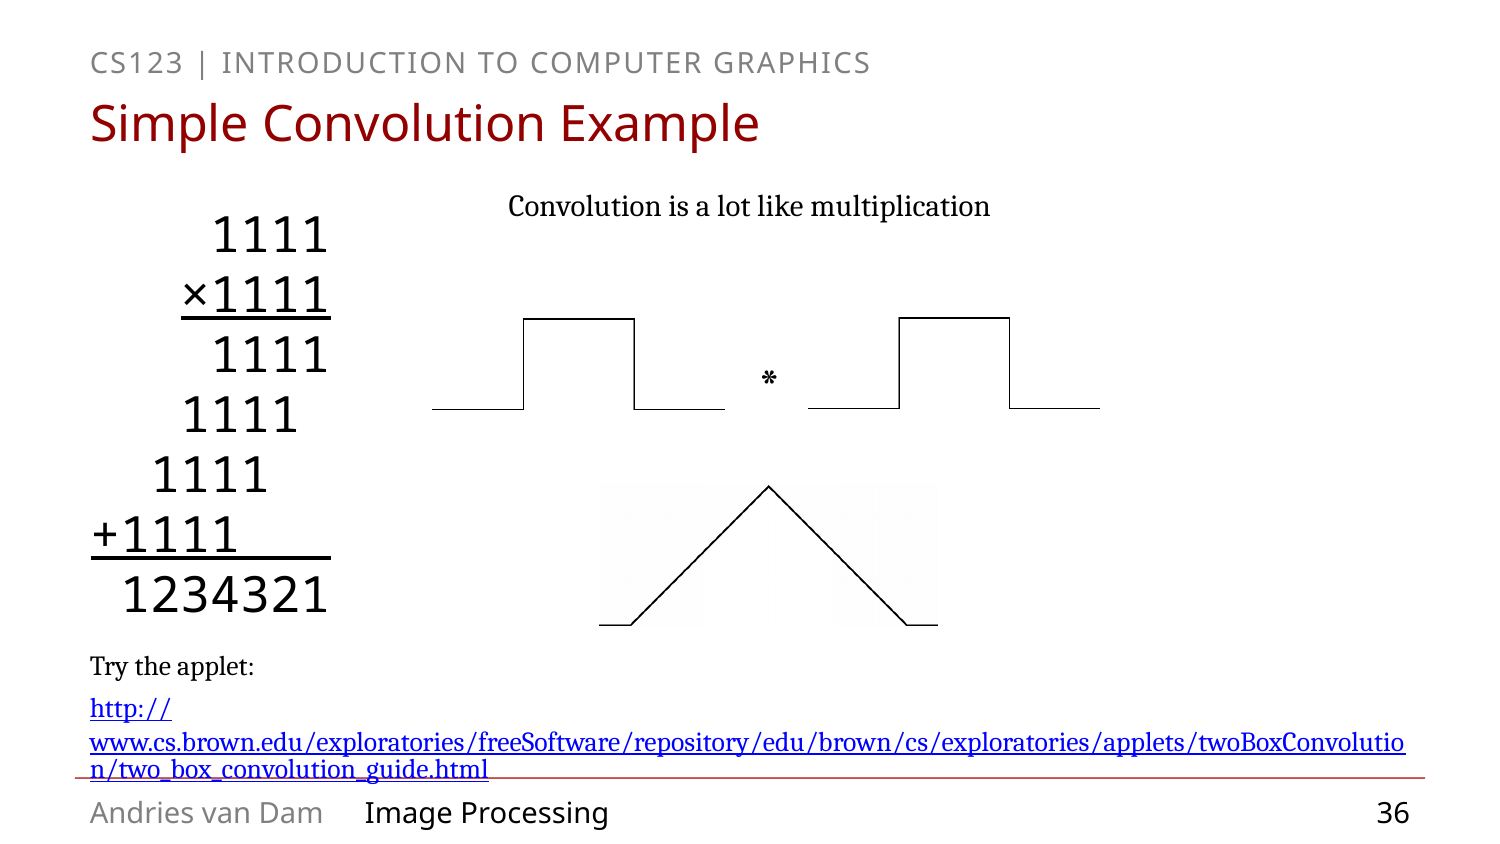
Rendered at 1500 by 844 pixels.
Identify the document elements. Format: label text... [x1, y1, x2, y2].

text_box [432, 317, 1101, 423]
text_box 1111 ×1111 1111 1111 1111 +1111 1234321 [76, 195, 346, 630]
slide_number 36 [1224, 787, 1425, 827]
title Simple Convolution Example [75, 84, 1425, 160]
picture [599, 484, 938, 627]
footer Image Processing [350, 787, 1213, 827]
